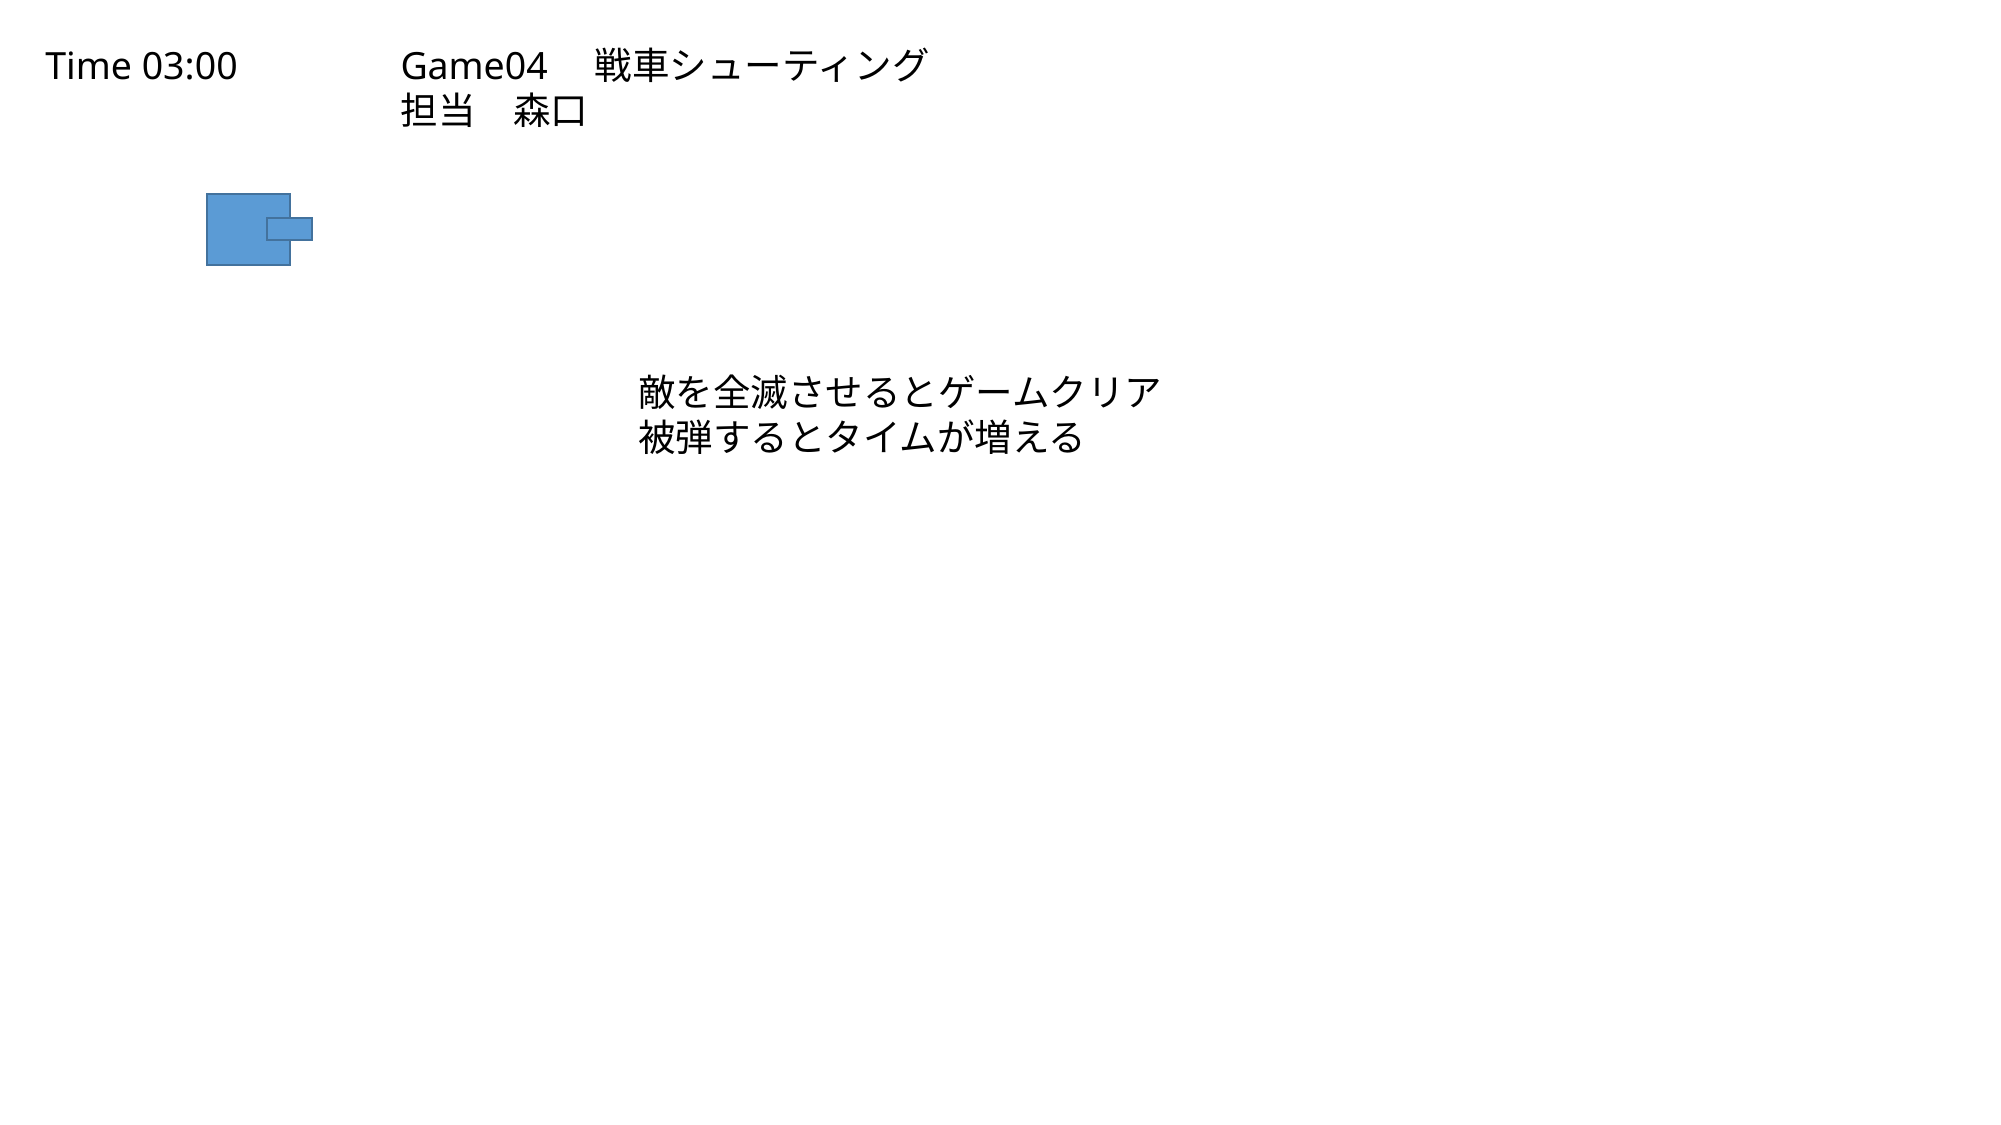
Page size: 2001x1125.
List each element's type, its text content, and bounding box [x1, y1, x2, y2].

text_box [206, 193, 291, 266]
text_box [266, 217, 313, 241]
text_box 敵を全滅させるとゲームクリア 被弾するとタイムが増える [623, 361, 1218, 466]
text_box Game04 戦車シューティング 担当 森口 [385, 34, 972, 140]
text_box Time 03:00 [30, 34, 337, 95]
